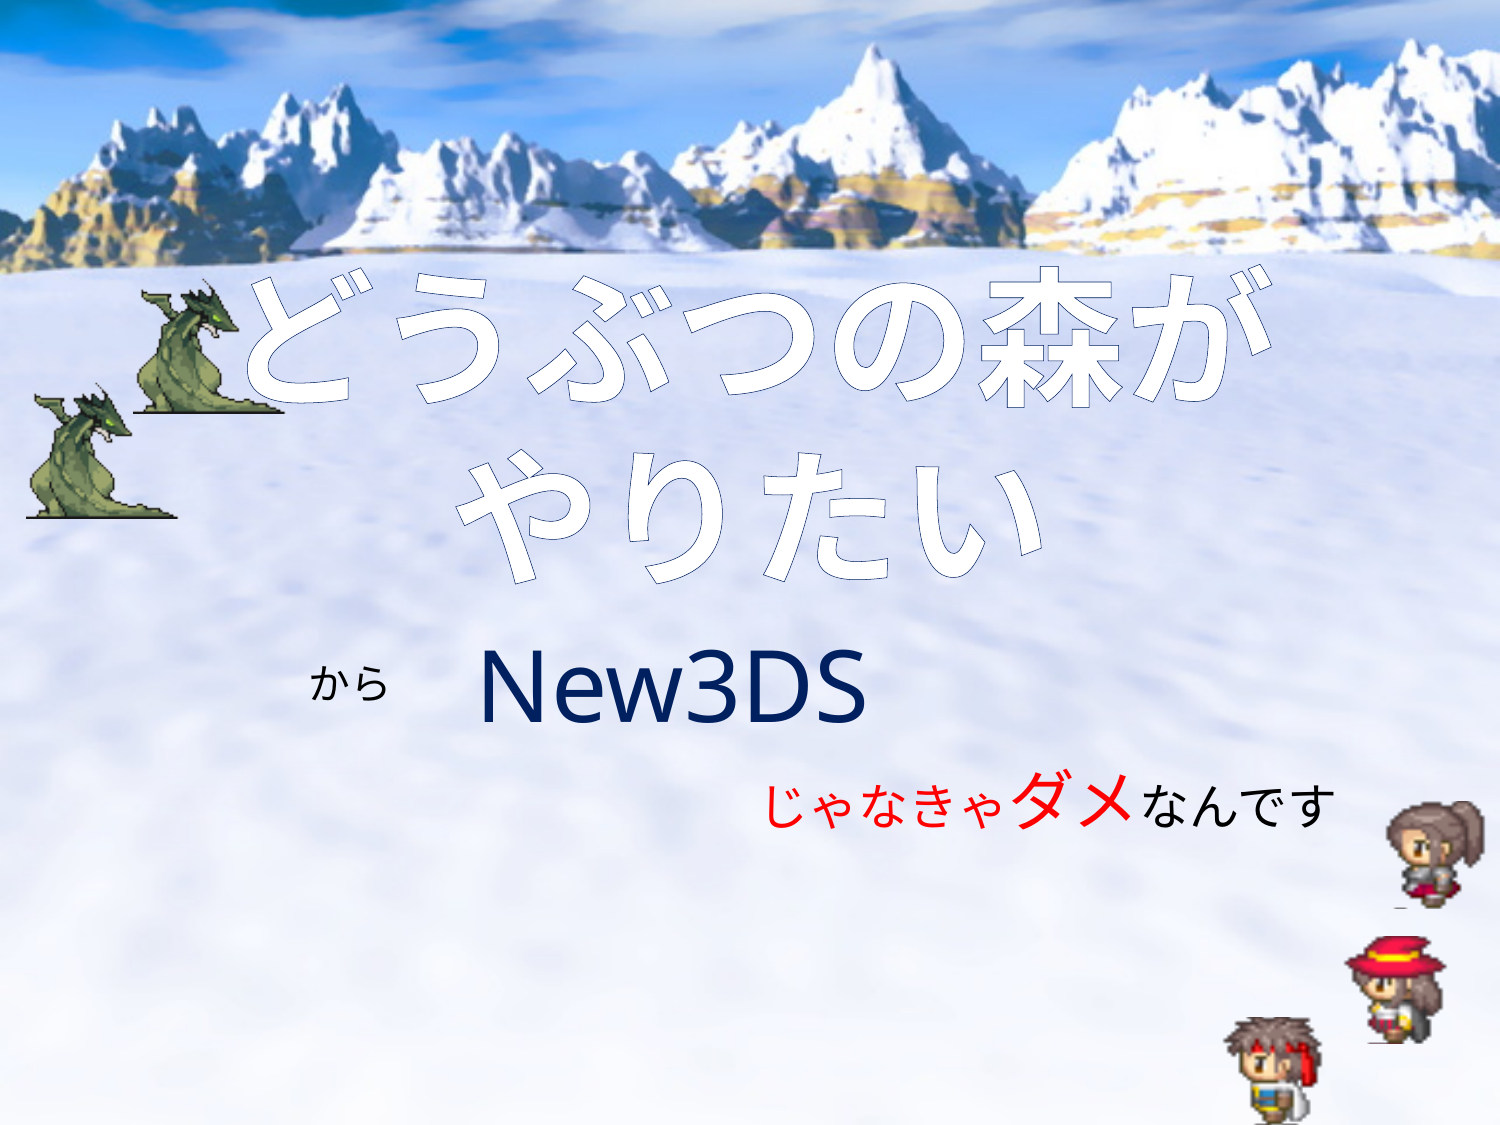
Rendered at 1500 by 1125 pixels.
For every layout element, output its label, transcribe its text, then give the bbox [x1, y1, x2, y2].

text_box から [254, 650, 447, 716]
text_box じゃなきゃダメなんです [658, 751, 1437, 847]
text_box どうぶつの森が やりたい [189, 236, 1311, 612]
text_box New3DS [297, 615, 1048, 751]
picture [0, 0, 1500, 1125]
